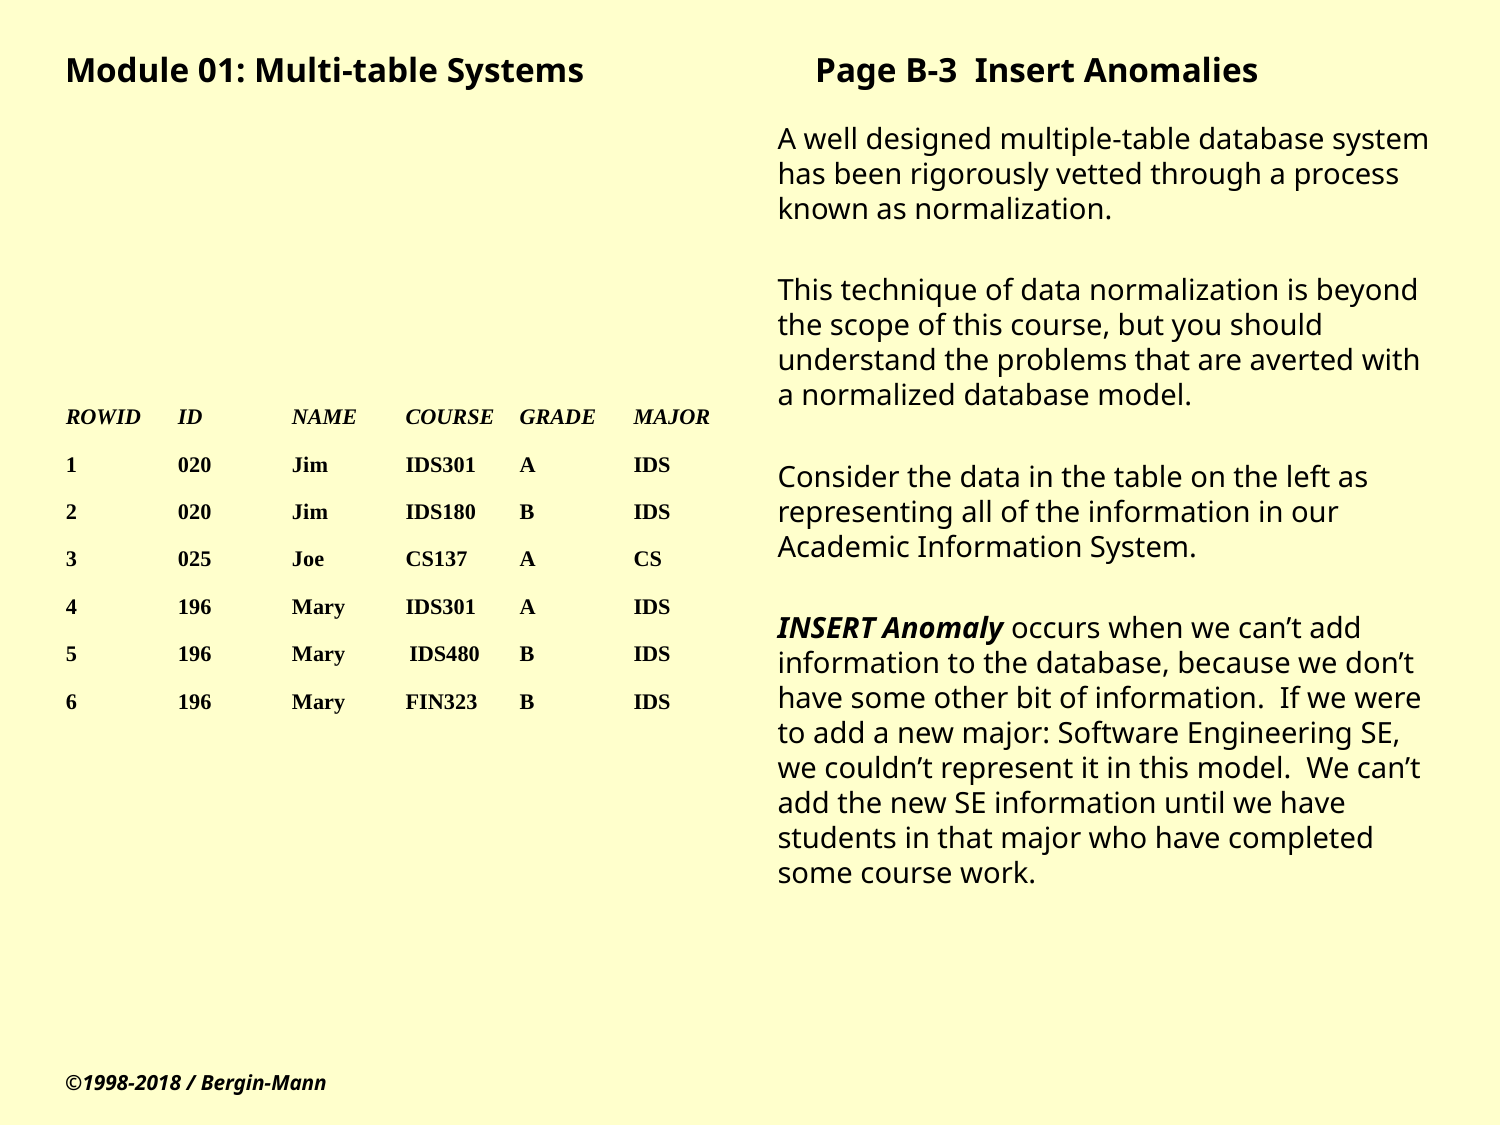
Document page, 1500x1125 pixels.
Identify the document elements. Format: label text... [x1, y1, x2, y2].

list A well designed multiple-table database system has been rigorously vetted through a process known as normalization. This technique of data normalization is beyond the scope of this course, but you should understand the problems that are averted with a normalized database model. Consider the data in the table on the left as representing all of the information in our Academic Information System. INSERT Anomaly occurs when we can’t add information to the database, because we don’t have some other bit of information. If we were to add a new major: Software Engineering SE, we couldn’t represent it in this model. We can’t add the new SE information until we have students in that major who have completed some course work. [762, 112, 1450, 1050]
title Module 01: Multi-table Systems Page B-3 Insert Anomalies [50, 37, 1450, 100]
slide_number ©1998-2018 / Bergin-Mann [50, 1062, 425, 1100]
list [50, 403, 737, 759]
